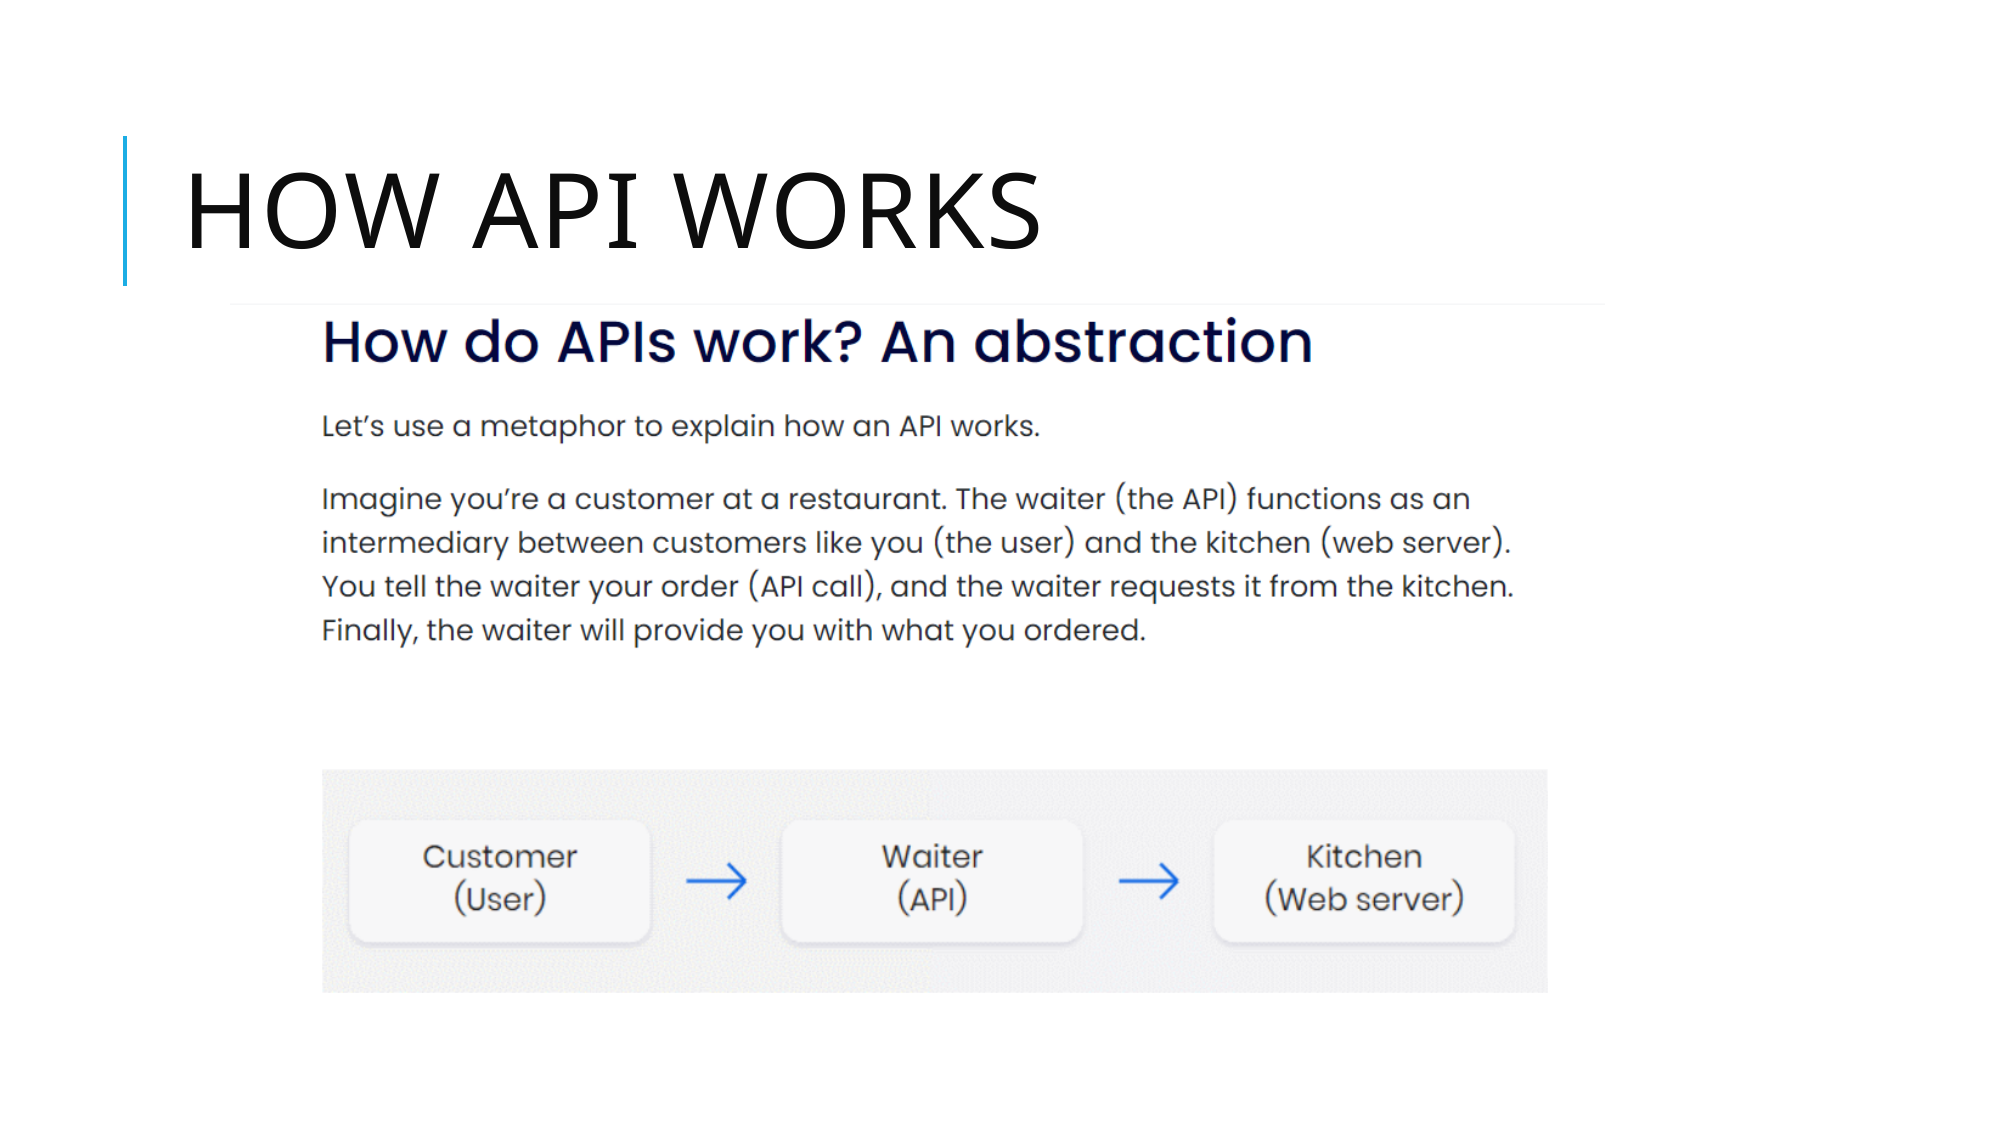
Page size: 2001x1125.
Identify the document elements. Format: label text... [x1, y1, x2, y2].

title How API Works [168, 96, 1763, 342]
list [230, 294, 1606, 1062]
